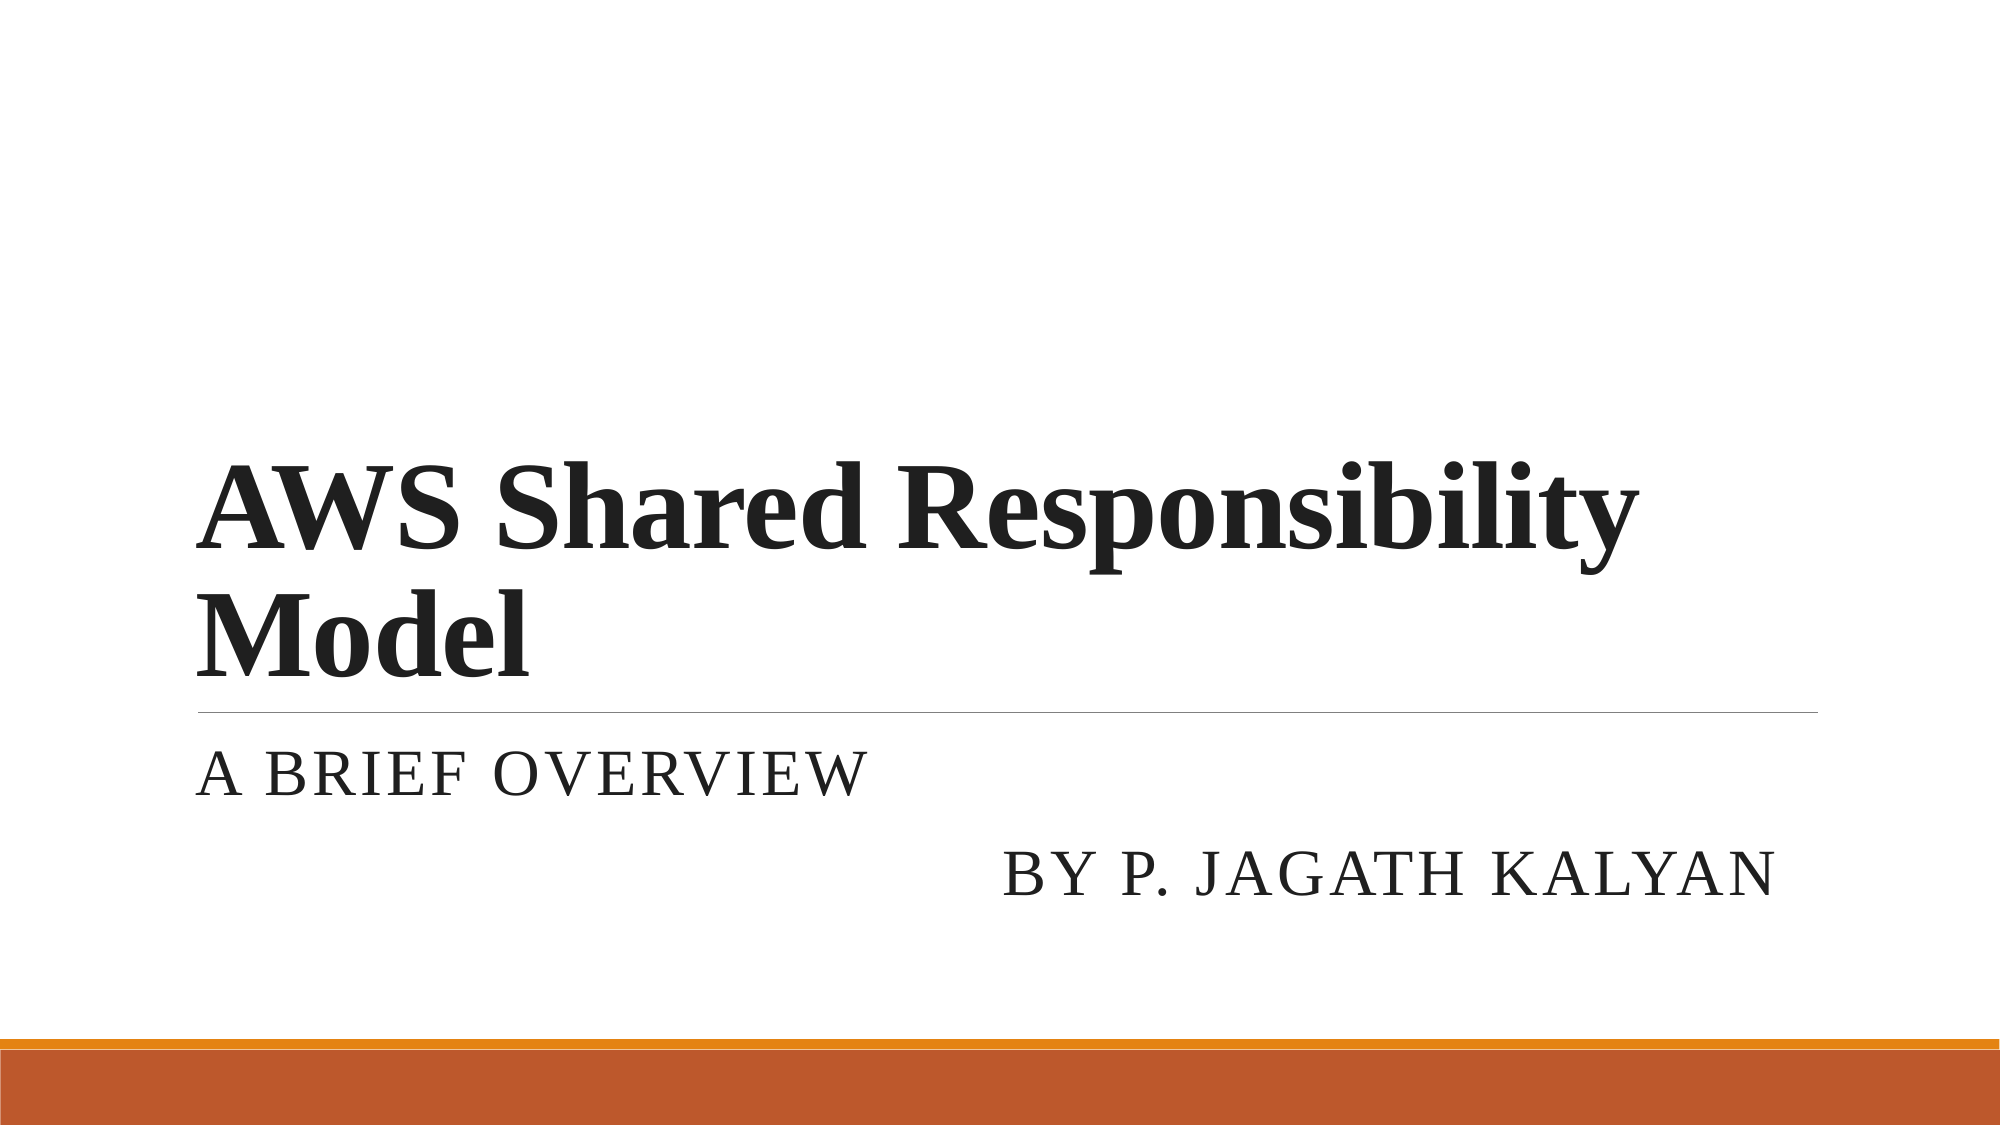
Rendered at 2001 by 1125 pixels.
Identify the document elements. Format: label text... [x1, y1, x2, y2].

title AWS Shared Responsibility Model [180, 124, 1830, 710]
subtitle A brief overview BY P. JAGATH KALYAN [180, 730, 1831, 919]
